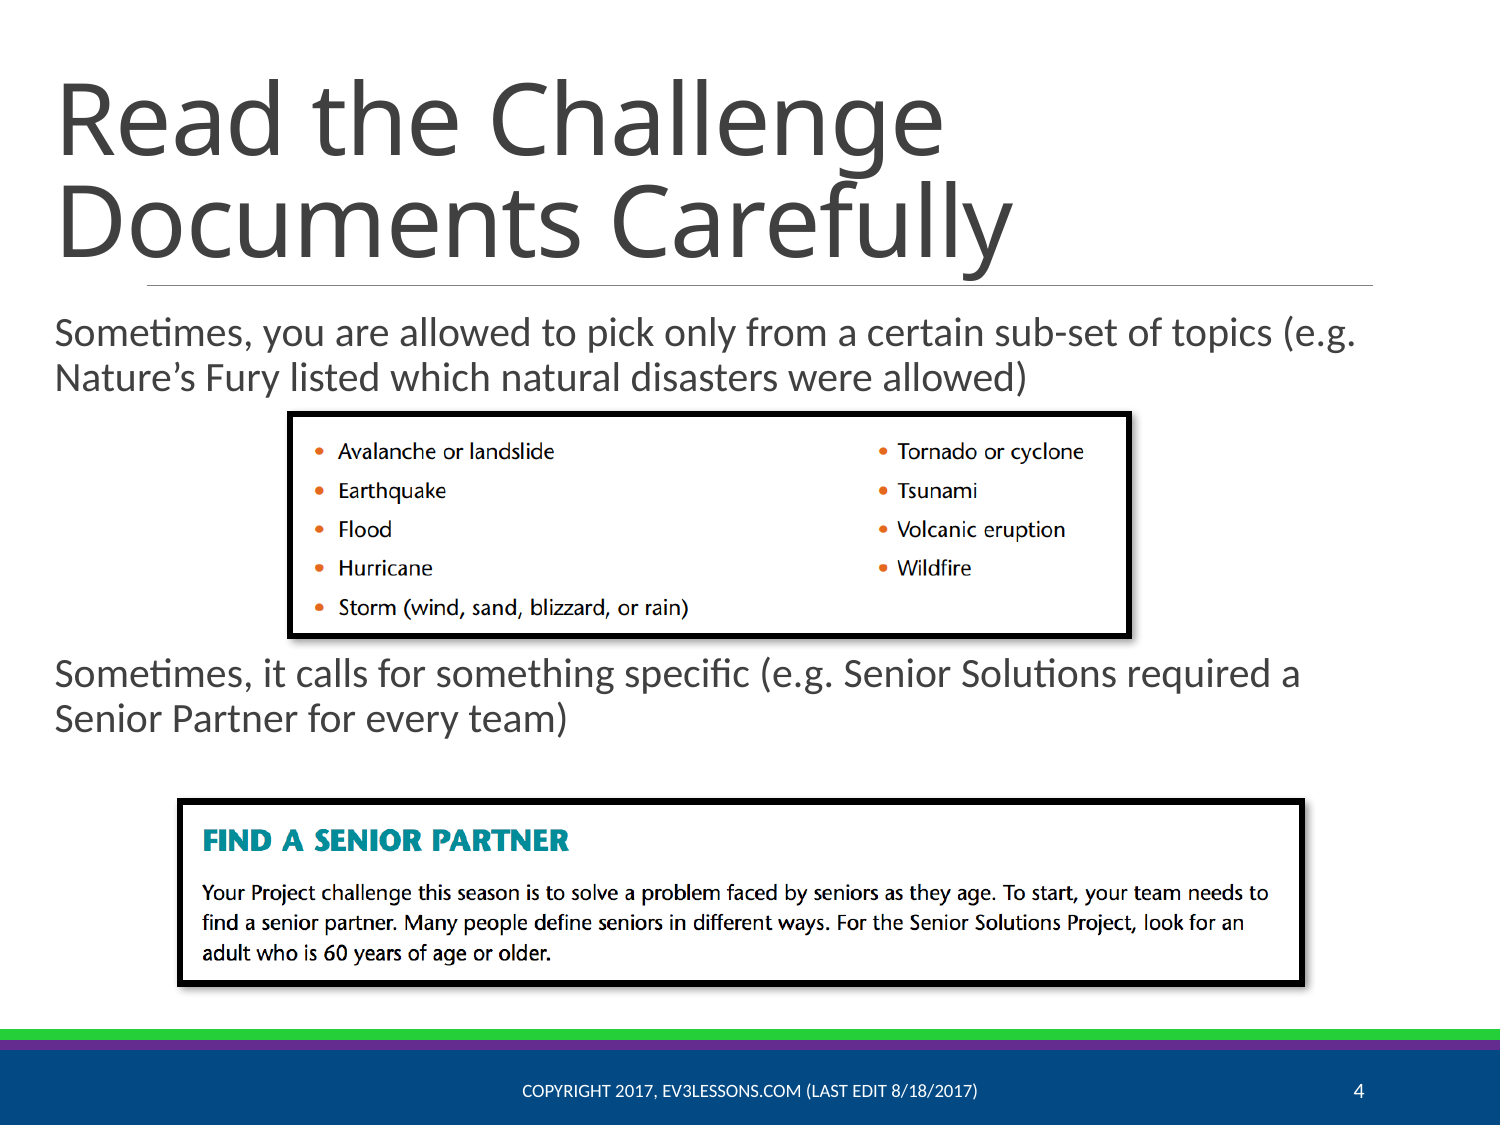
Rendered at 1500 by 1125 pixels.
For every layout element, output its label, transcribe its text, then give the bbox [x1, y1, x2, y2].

picture [182, 804, 1300, 981]
slide_number 4 [1218, 1059, 1380, 1120]
title Read the Challenge Documents Carefully [39, 47, 1464, 285]
picture [292, 416, 1127, 634]
list Sometimes, you are allowed to pick only from a certain sub-set of topics (e.g. Nature’s Fury listed which natural disasters were allowed) Sometimes, it calls for something specific (e.g. Senior Solutions required a Senior Partner for every team) [39, 302, 1380, 963]
footer Copyright 2017, EV3Lessons.com (Last Edit 8/18/2017) [453, 1059, 1047, 1120]
